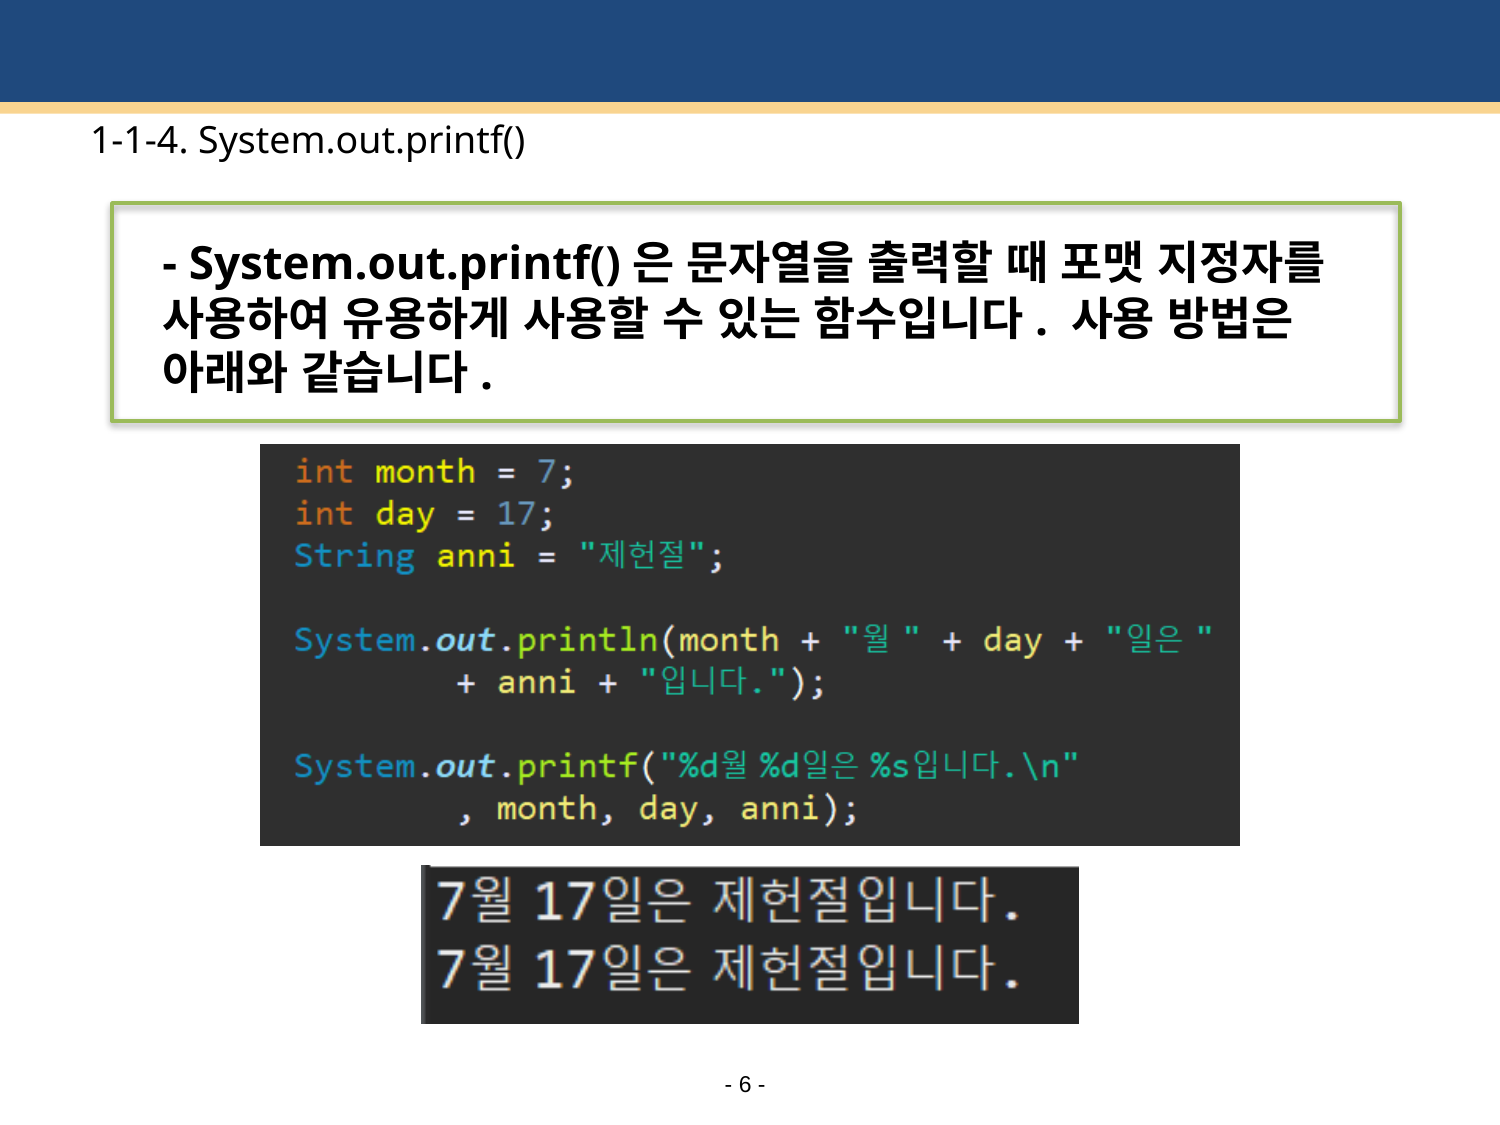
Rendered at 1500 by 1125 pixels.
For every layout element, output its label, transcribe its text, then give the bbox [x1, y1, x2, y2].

title 1-1-4. System.out.printf() [75, 45, 1425, 233]
text_box [112, 203, 1400, 421]
picture [260, 444, 1240, 847]
picture [420, 865, 1079, 1024]
